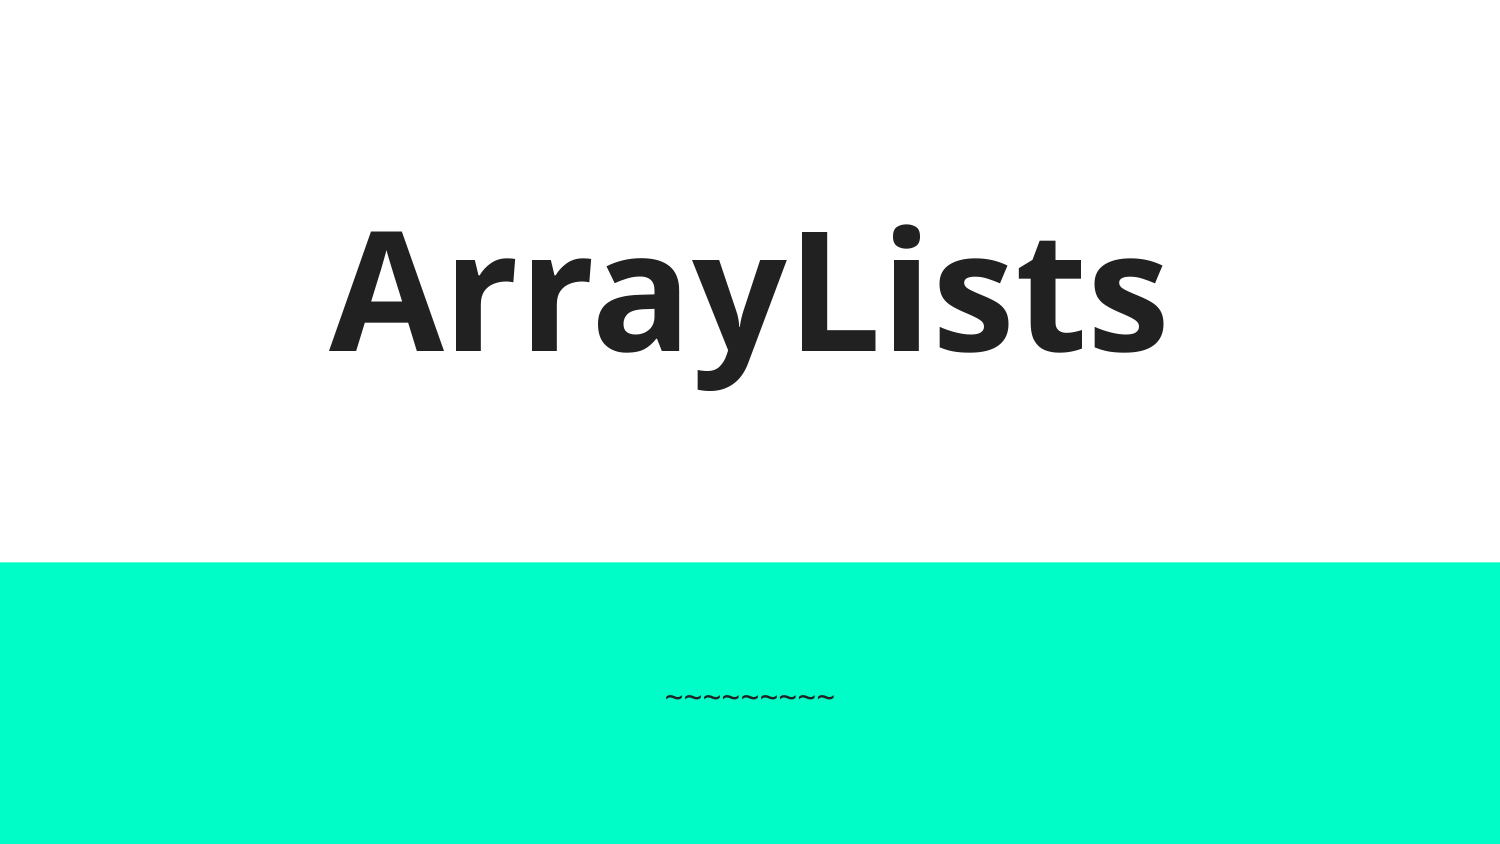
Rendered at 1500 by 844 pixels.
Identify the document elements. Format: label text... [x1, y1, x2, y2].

title ArrayLists [51, 64, 1449, 506]
subtitle ~~~~~~~~~ [51, 638, 1449, 755]
